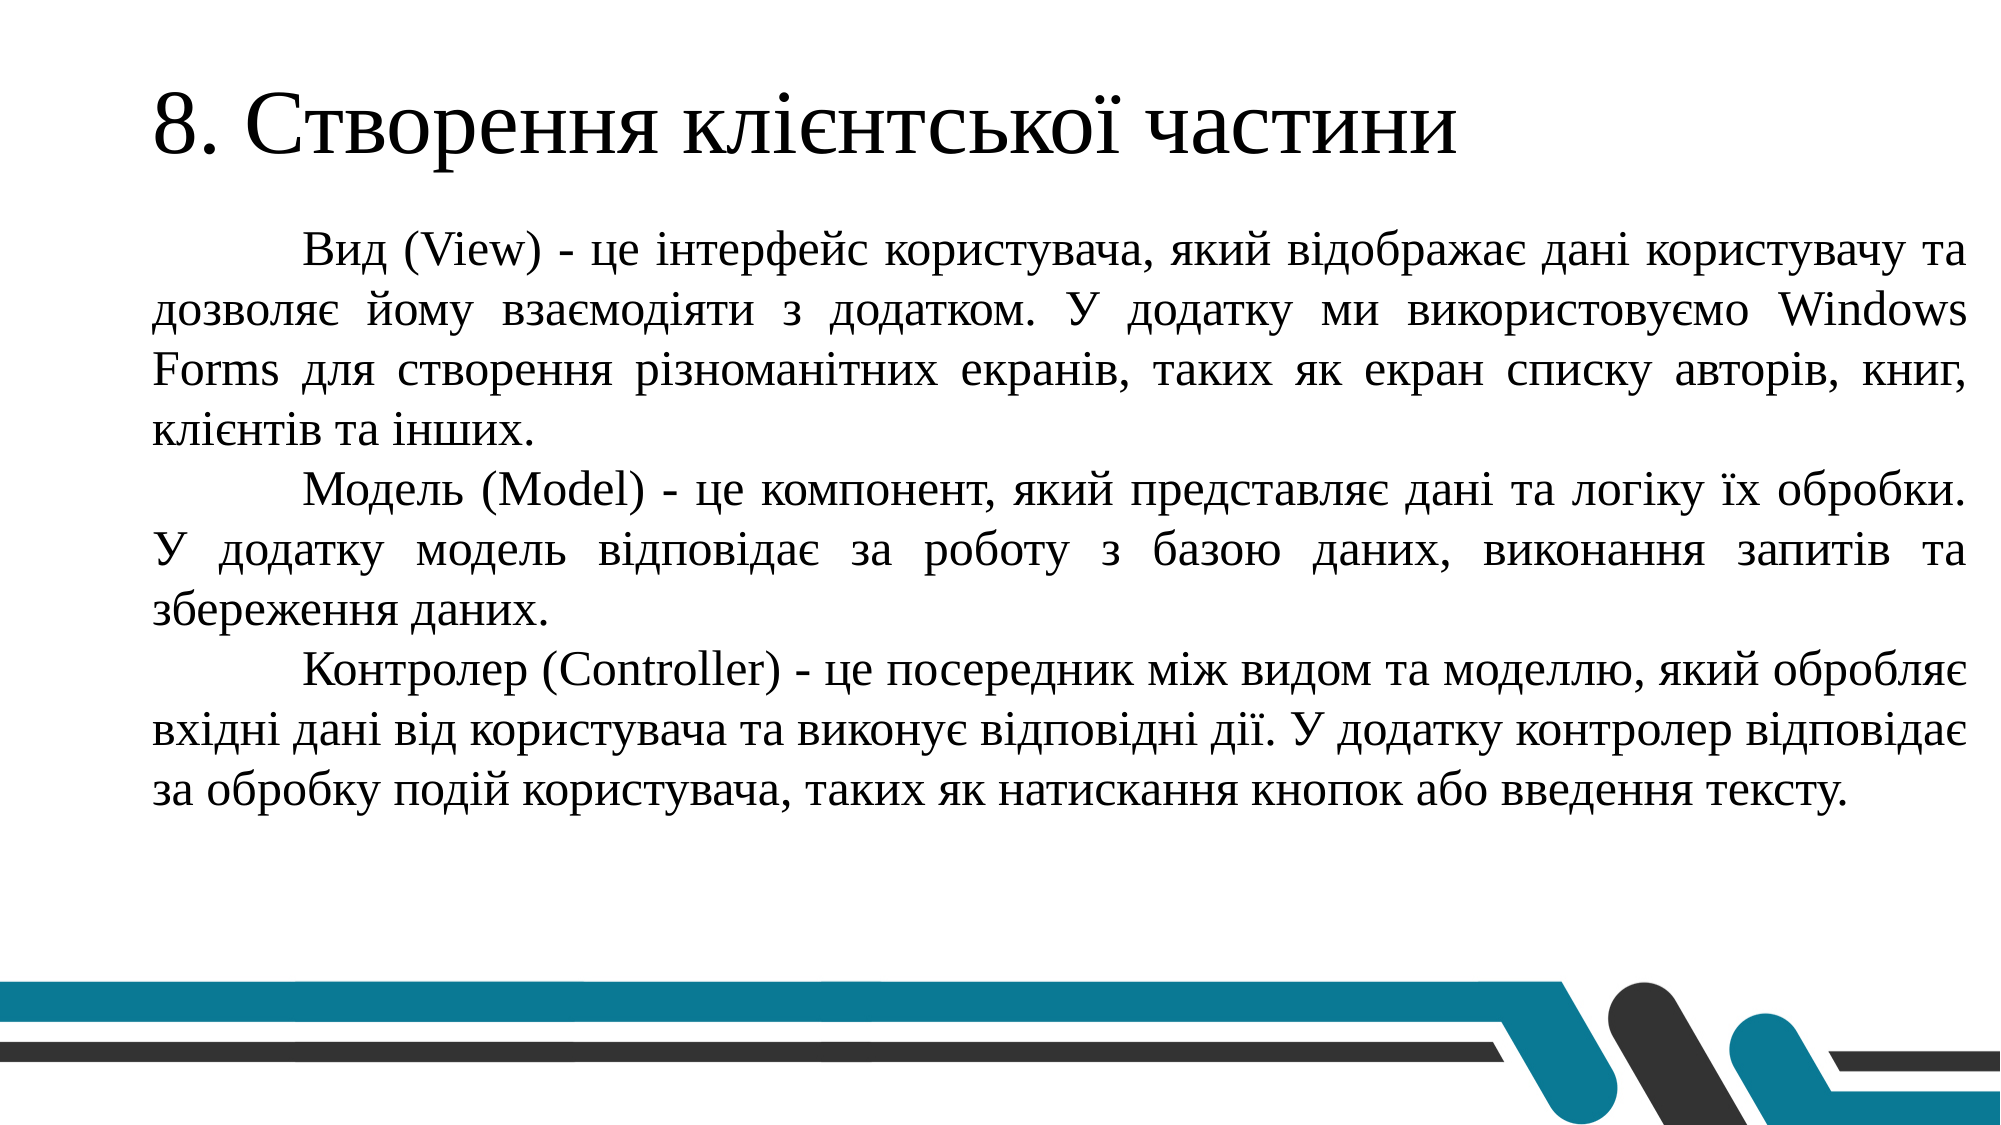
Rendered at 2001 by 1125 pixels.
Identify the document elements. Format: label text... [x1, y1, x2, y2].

title 8. Створення клієнтської частини [137, 59, 1863, 188]
picture [0, 1021, 1577, 1125]
picture [0, 0, 2000, 1125]
text_box Вид (View) - це інтерфейс користувача, який відображає дані користувачу та дозволяє йому взаємодіяти з додатком. У додатку ми використовуємо Windows Forms для створення різноманітних екранів, таких як екран списку авторів, книг, клієнтів та інших. Модель (Model) - це компонент, який представляє дані та логіку їх обробки. У додатку модель відповідає за роботу з базою даних, виконання запитів та збереження даних. Контролер (Controller) - це посередник між видом та моделлю, який обробляє вхідні дані від користувача та виконує відповідні дії. У додатку контролер відповідає за обробку подій користувача, таких як натискання кнопок або введення тексту. [137, 208, 1983, 823]
